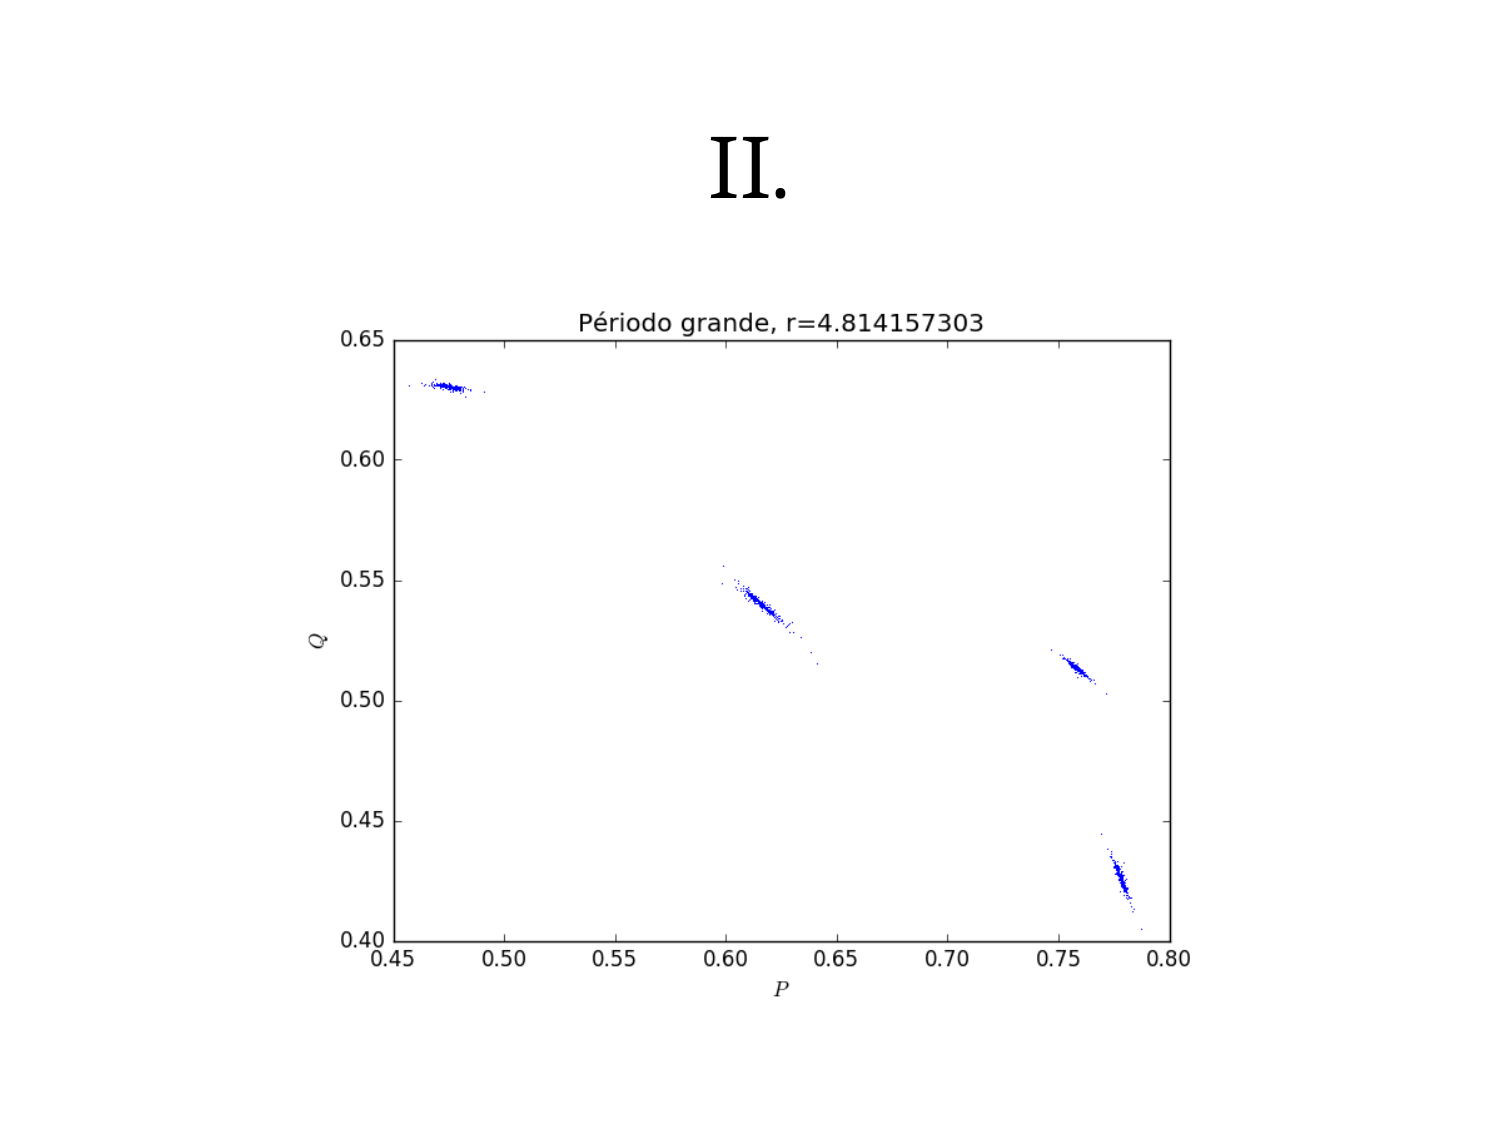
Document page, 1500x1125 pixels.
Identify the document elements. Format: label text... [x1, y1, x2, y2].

title II. [103, 59, 1397, 278]
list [295, 299, 1205, 1014]
